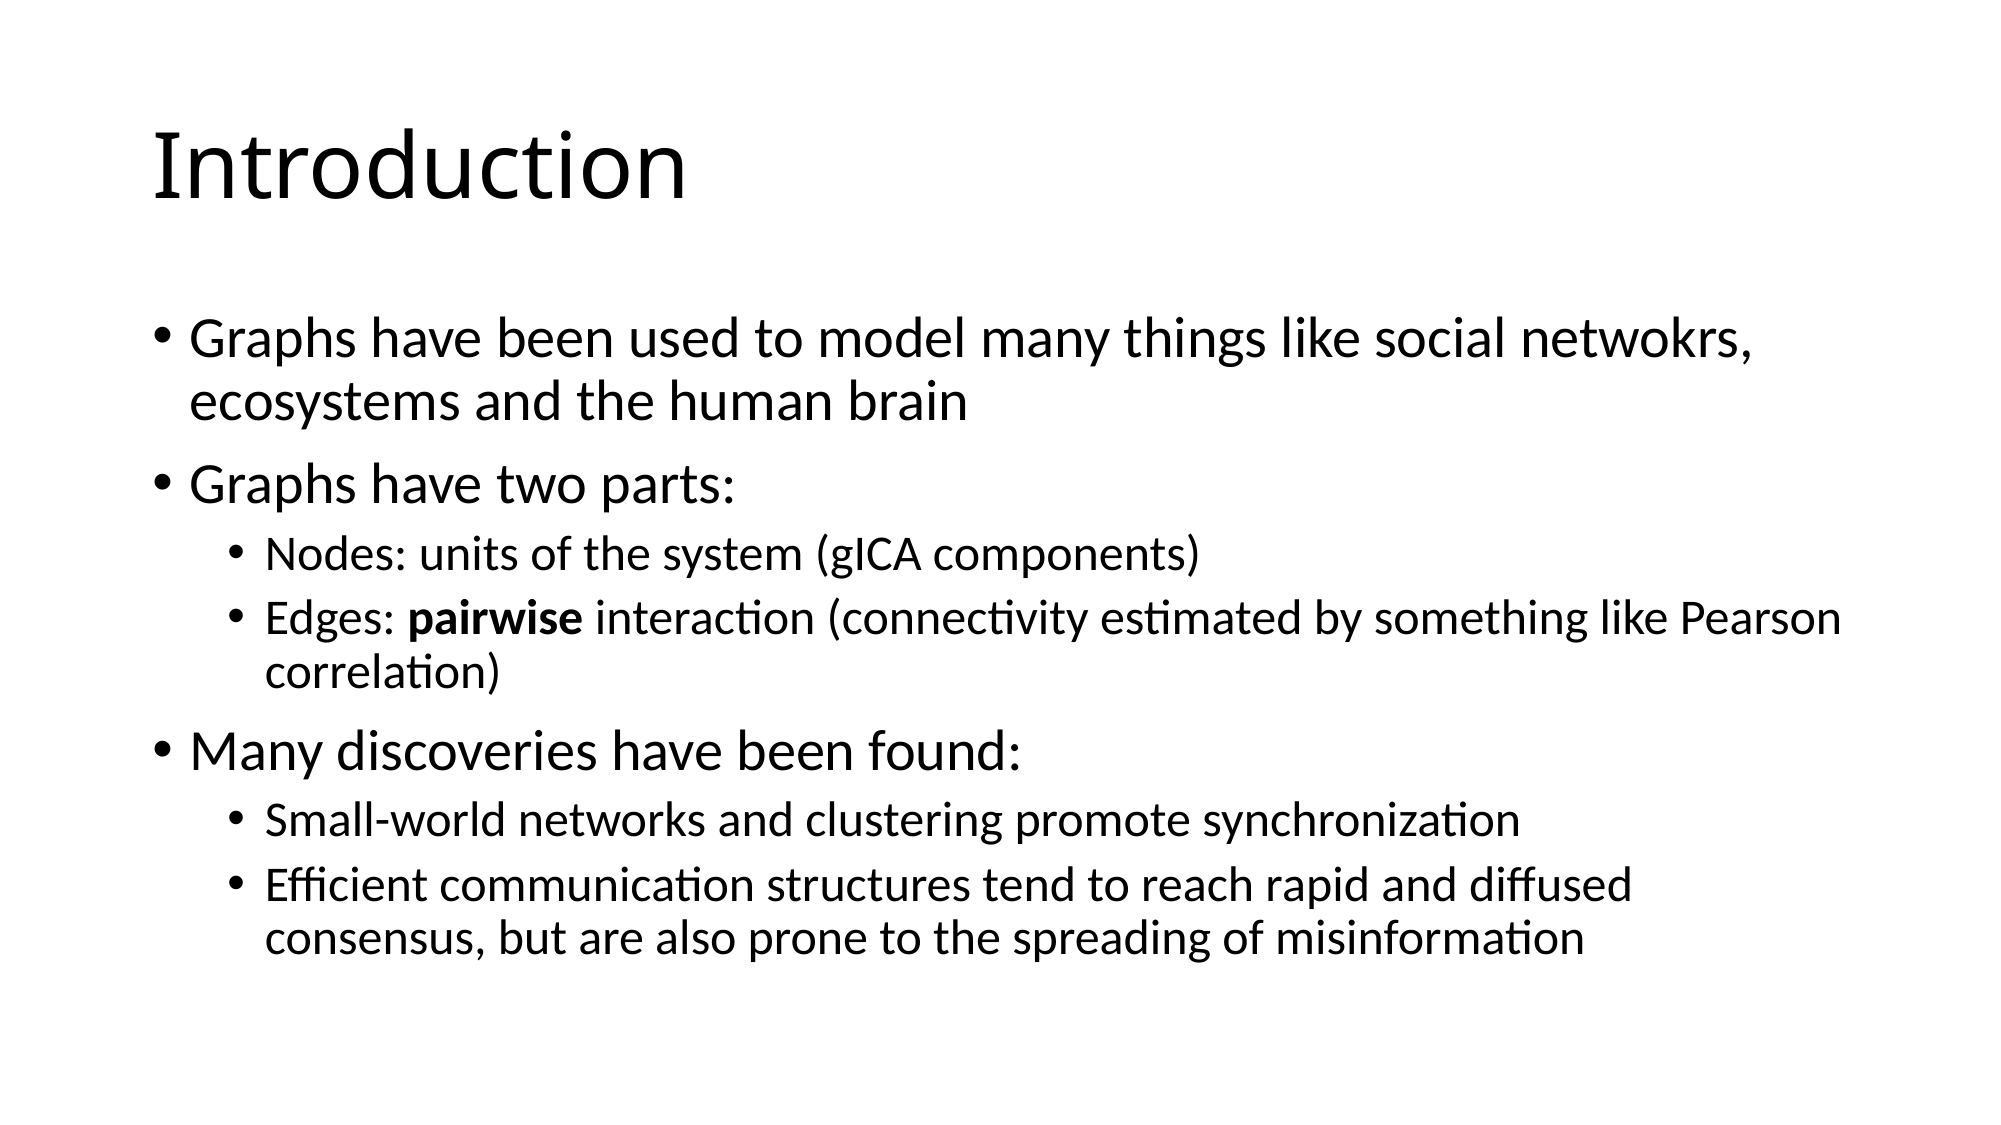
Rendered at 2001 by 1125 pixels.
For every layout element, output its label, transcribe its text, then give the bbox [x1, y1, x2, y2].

list Graphs have been used to model many things like social netwokrs, ecosystems and the human brain Graphs have two parts: Nodes: units of the system (gICA components) Edges: pairwise interaction (connectivity estimated by something like Pearson correlation) Many discoveries have been found: Small-world networks and clustering promote synchronization Efficient communication structures tend to reach rapid and diffused consensus, but are also prone to the spreading of misinformation [137, 299, 1863, 1014]
title Introduction [137, 59, 1863, 278]
